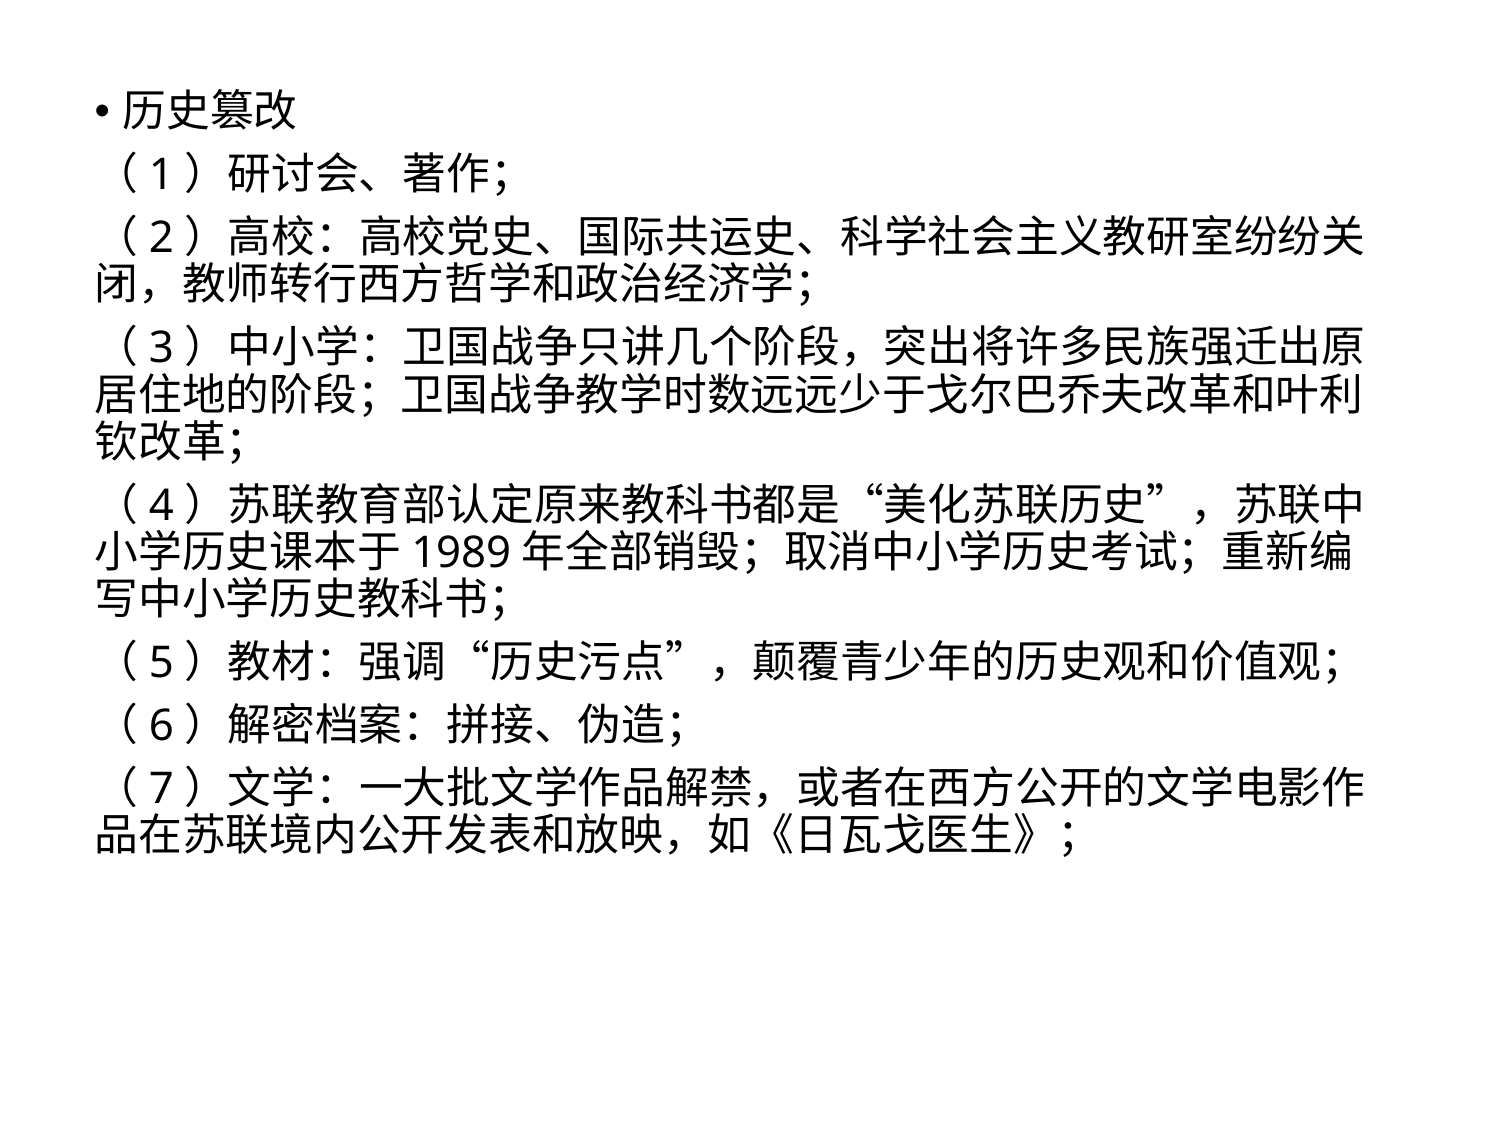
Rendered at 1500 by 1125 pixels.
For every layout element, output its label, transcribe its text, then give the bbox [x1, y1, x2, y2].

list 历史篡改 （1）研讨会、著作； （2）高校：高校党史、国际共运史、科学社会主义教研室纷纷关闭，教师转行西方哲学和政治经济学； （3）中小学：卫国战争只讲几个阶段，突出将许多民族强迁出原居住地的阶段；卫国战争教学时数远远少于戈尔巴乔夫改革和叶利钦改革； （4）苏联教育部认定原来教科书都是“美化苏联历史”，苏联中小学历史课本于1989年全部销毁；取消中小学历史考试；重新编写中小学历史教科书； （5）教材：强调“历史污点”，颠覆青少年的历史观和价值观； （6）解密档案：拼接、伪造； （7）文学：一大批文学作品解禁，或者在西方公开的文学电影作品在苏联境内公开发表和放映，如《日瓦戈医生》； [79, 81, 1400, 1033]
